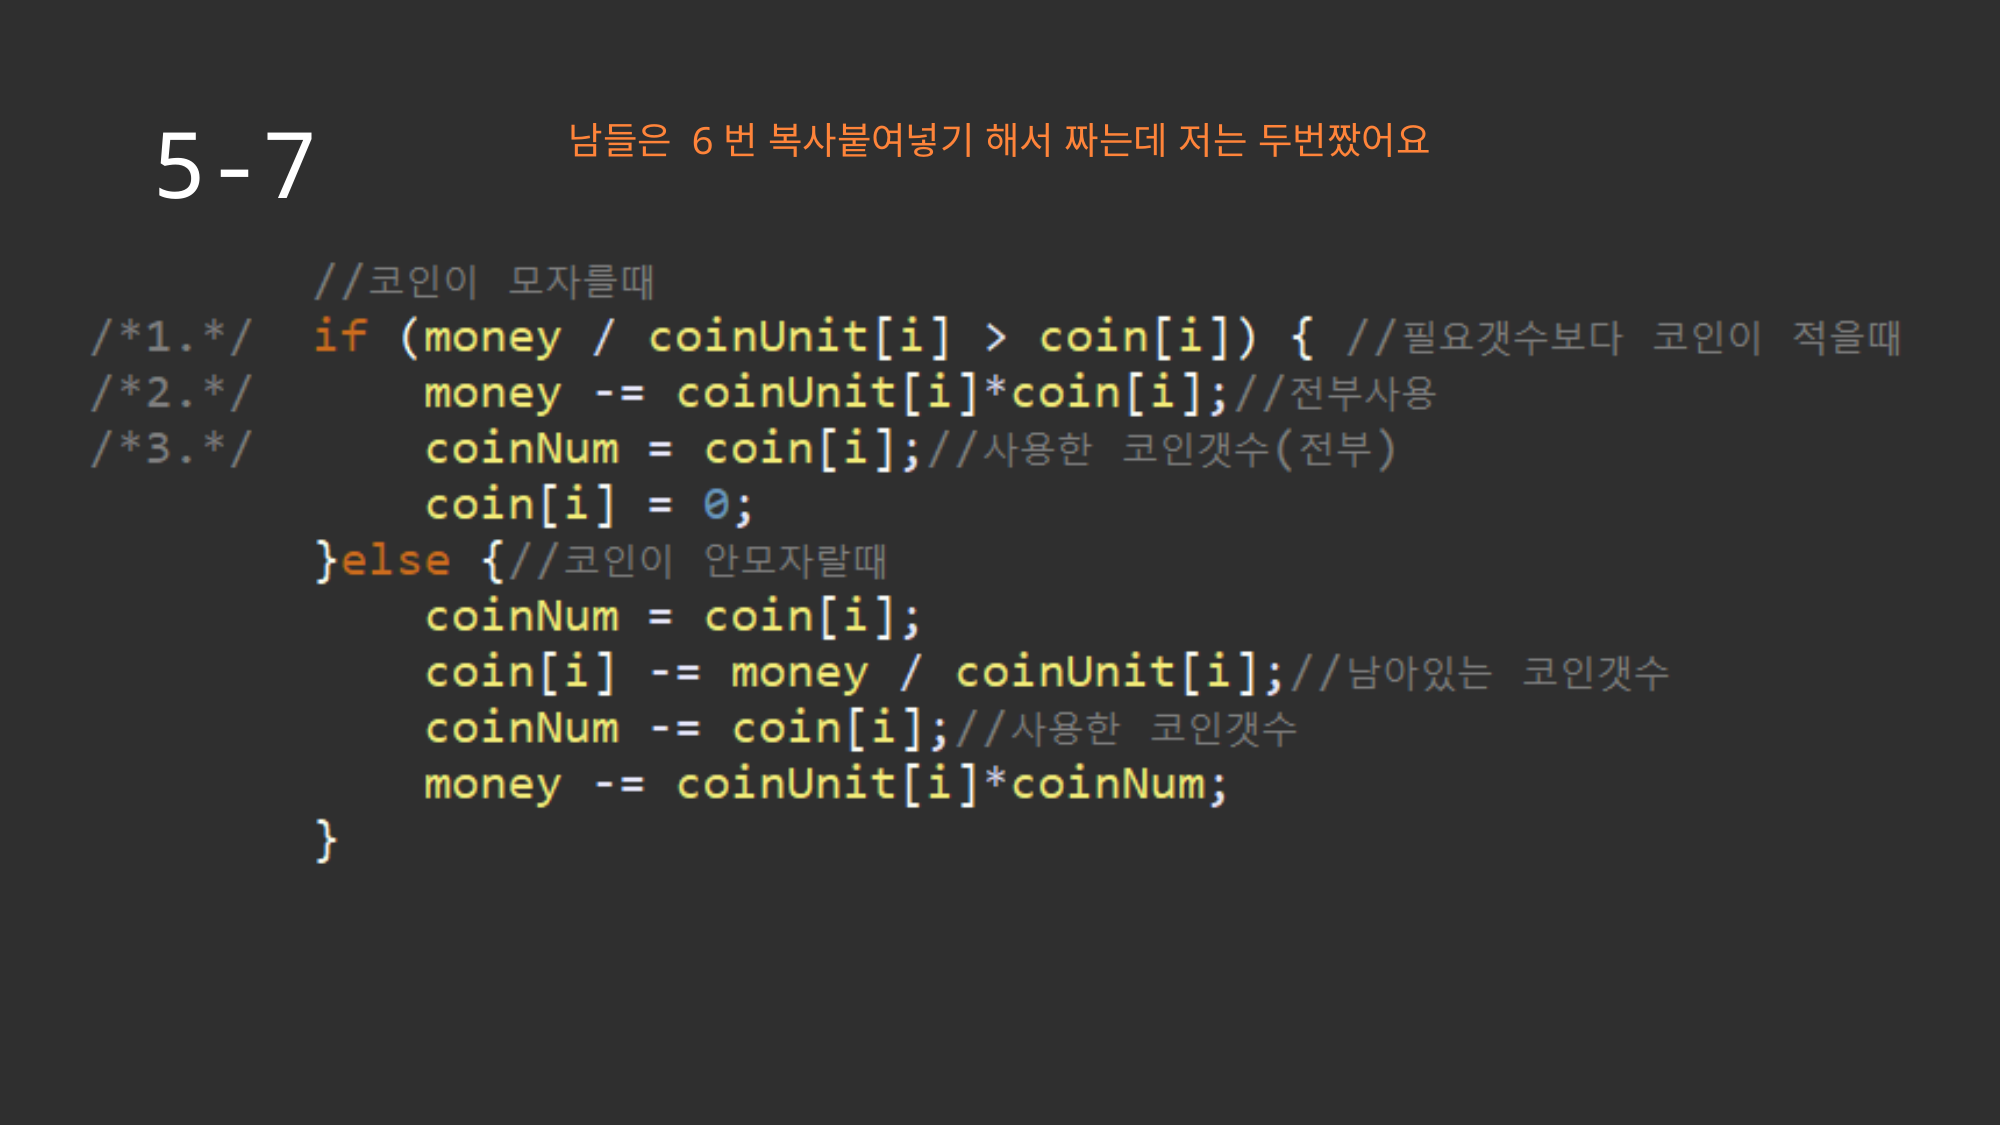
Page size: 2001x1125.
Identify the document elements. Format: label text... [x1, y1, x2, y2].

text_box 남들은 6번 복사붙여넣기 해서 짜는데 저는 두번짰어요 [553, 109, 1447, 170]
picture [80, 247, 1920, 878]
title 5-7 [137, 59, 1863, 247]
